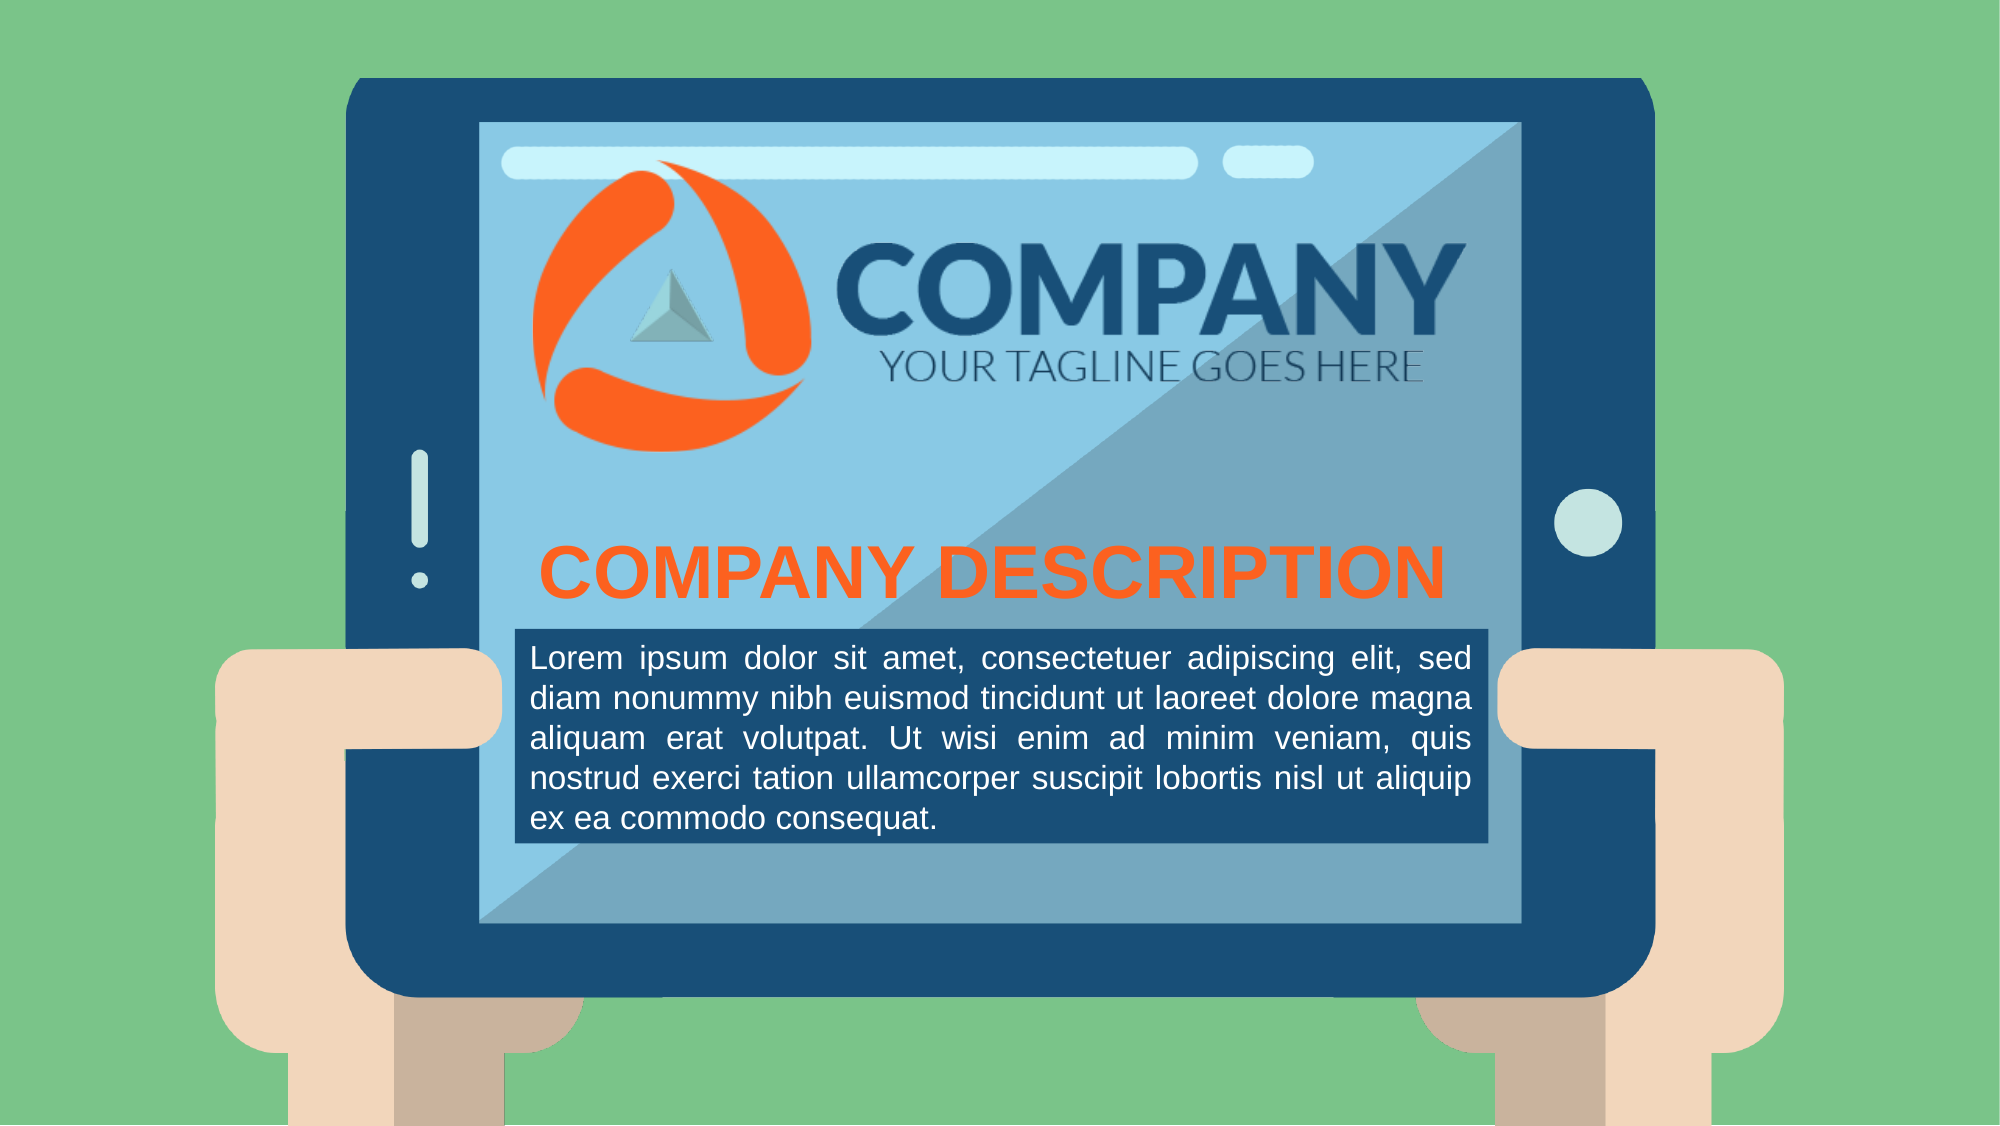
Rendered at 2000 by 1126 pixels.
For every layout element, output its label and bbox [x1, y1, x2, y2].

picture [215, 77, 1784, 1126]
